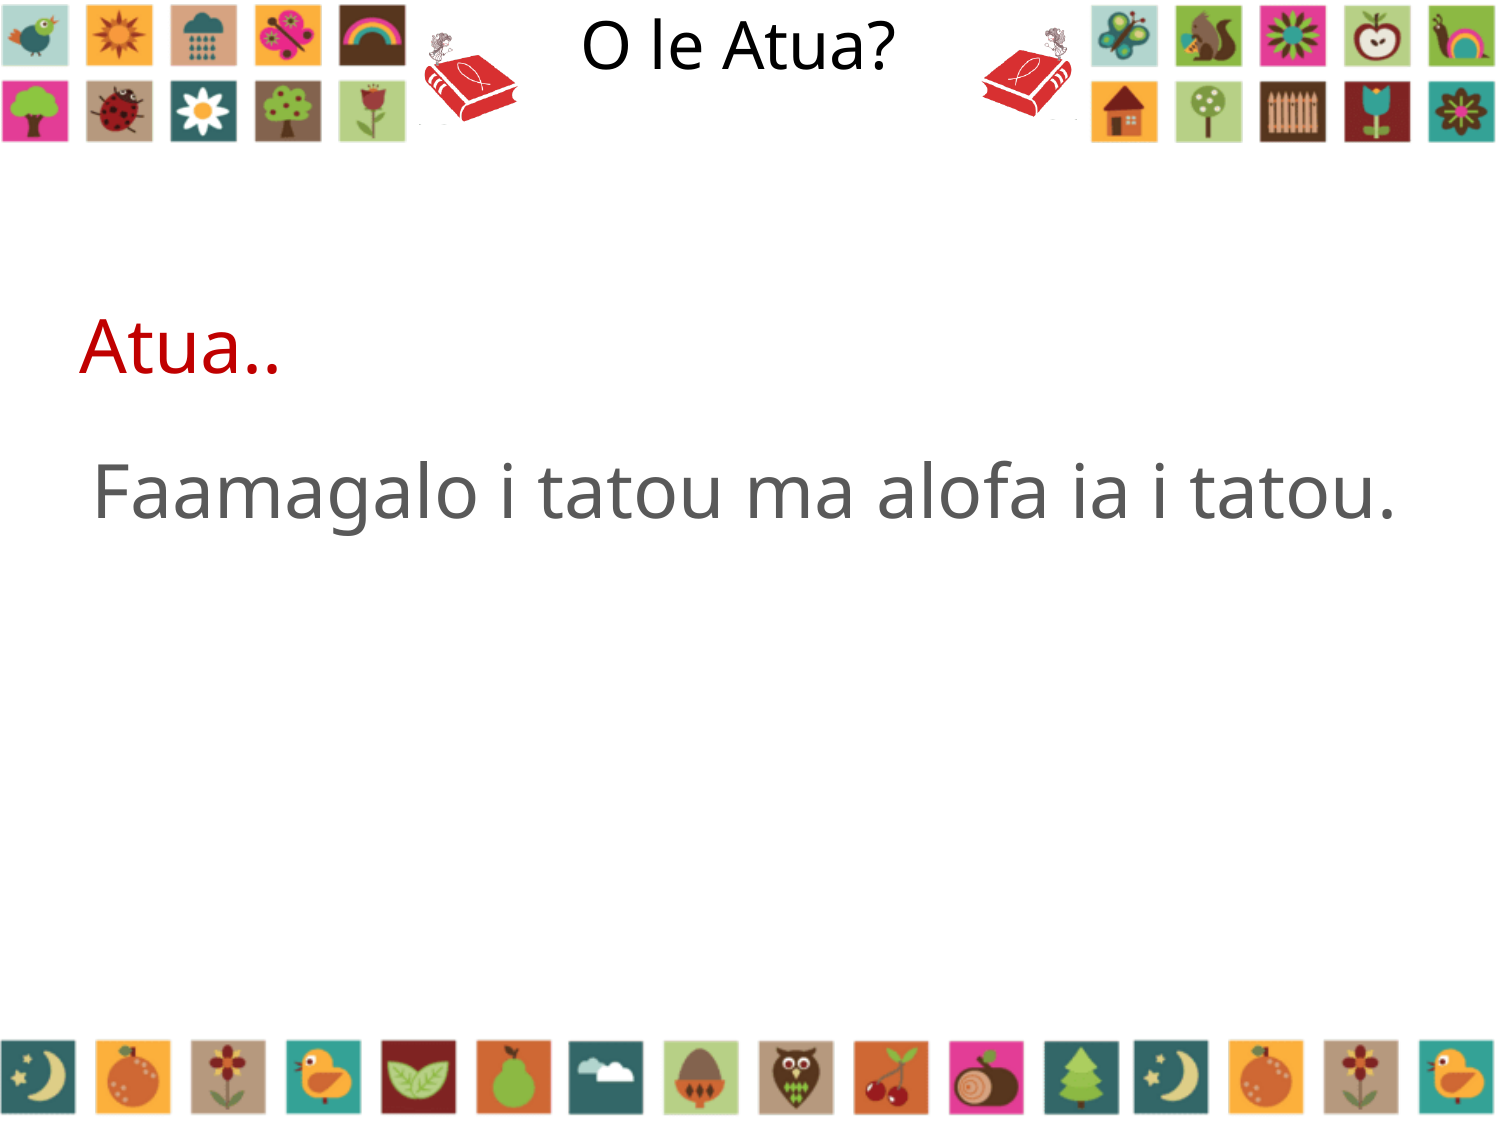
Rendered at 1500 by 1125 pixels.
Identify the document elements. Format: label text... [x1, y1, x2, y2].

text_box O le Atua? [414, 0, 1080, 91]
picture [950, 3, 1500, 150]
text_box Atua.. [64, 290, 1412, 396]
picture [0, 3, 550, 150]
text_box Faamagalo i tatou ma alofa ia i tatou. [76, 436, 1424, 542]
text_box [0, 1028, 1500, 1118]
